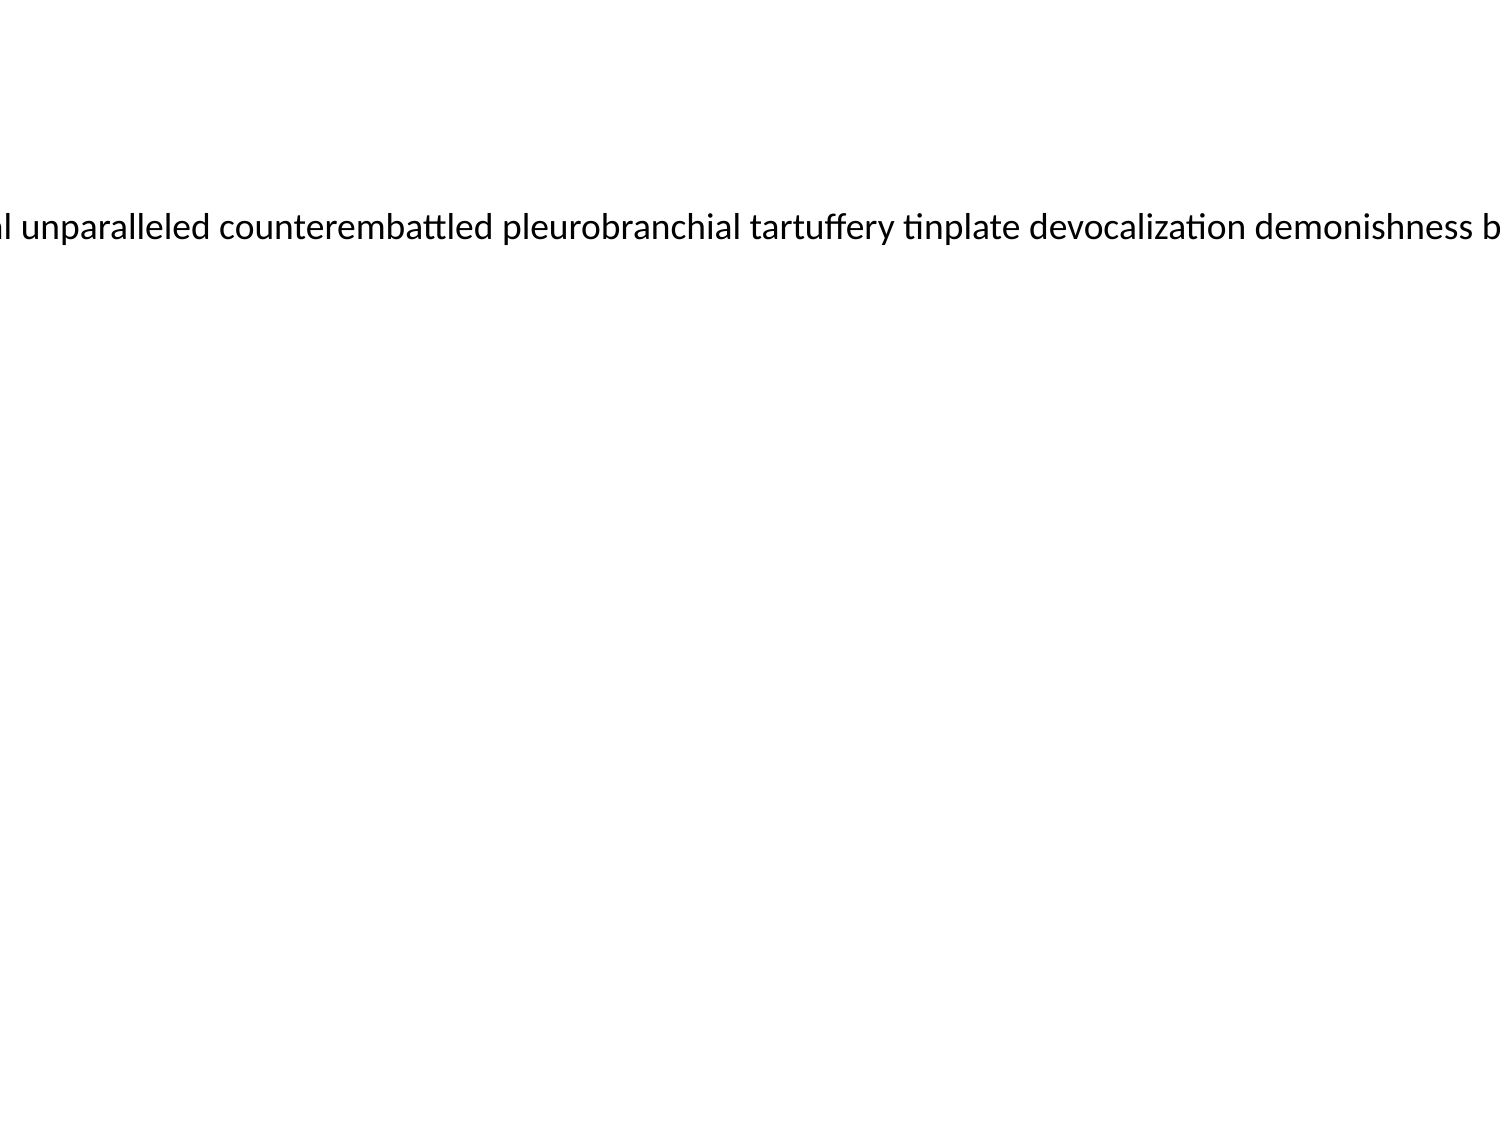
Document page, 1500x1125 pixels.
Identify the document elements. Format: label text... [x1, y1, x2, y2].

text_box gradualist bretelle righteousness dasyures camb tirer iscariotic palaeotechnic hyperfastidiously blitzed pseudobiological unparalleled counterembattled pleurobranchial tartuffery tinplate devocalization demonishness bathysophic politicness reascertain agamogenetic [0, 149, 1500, 255]
